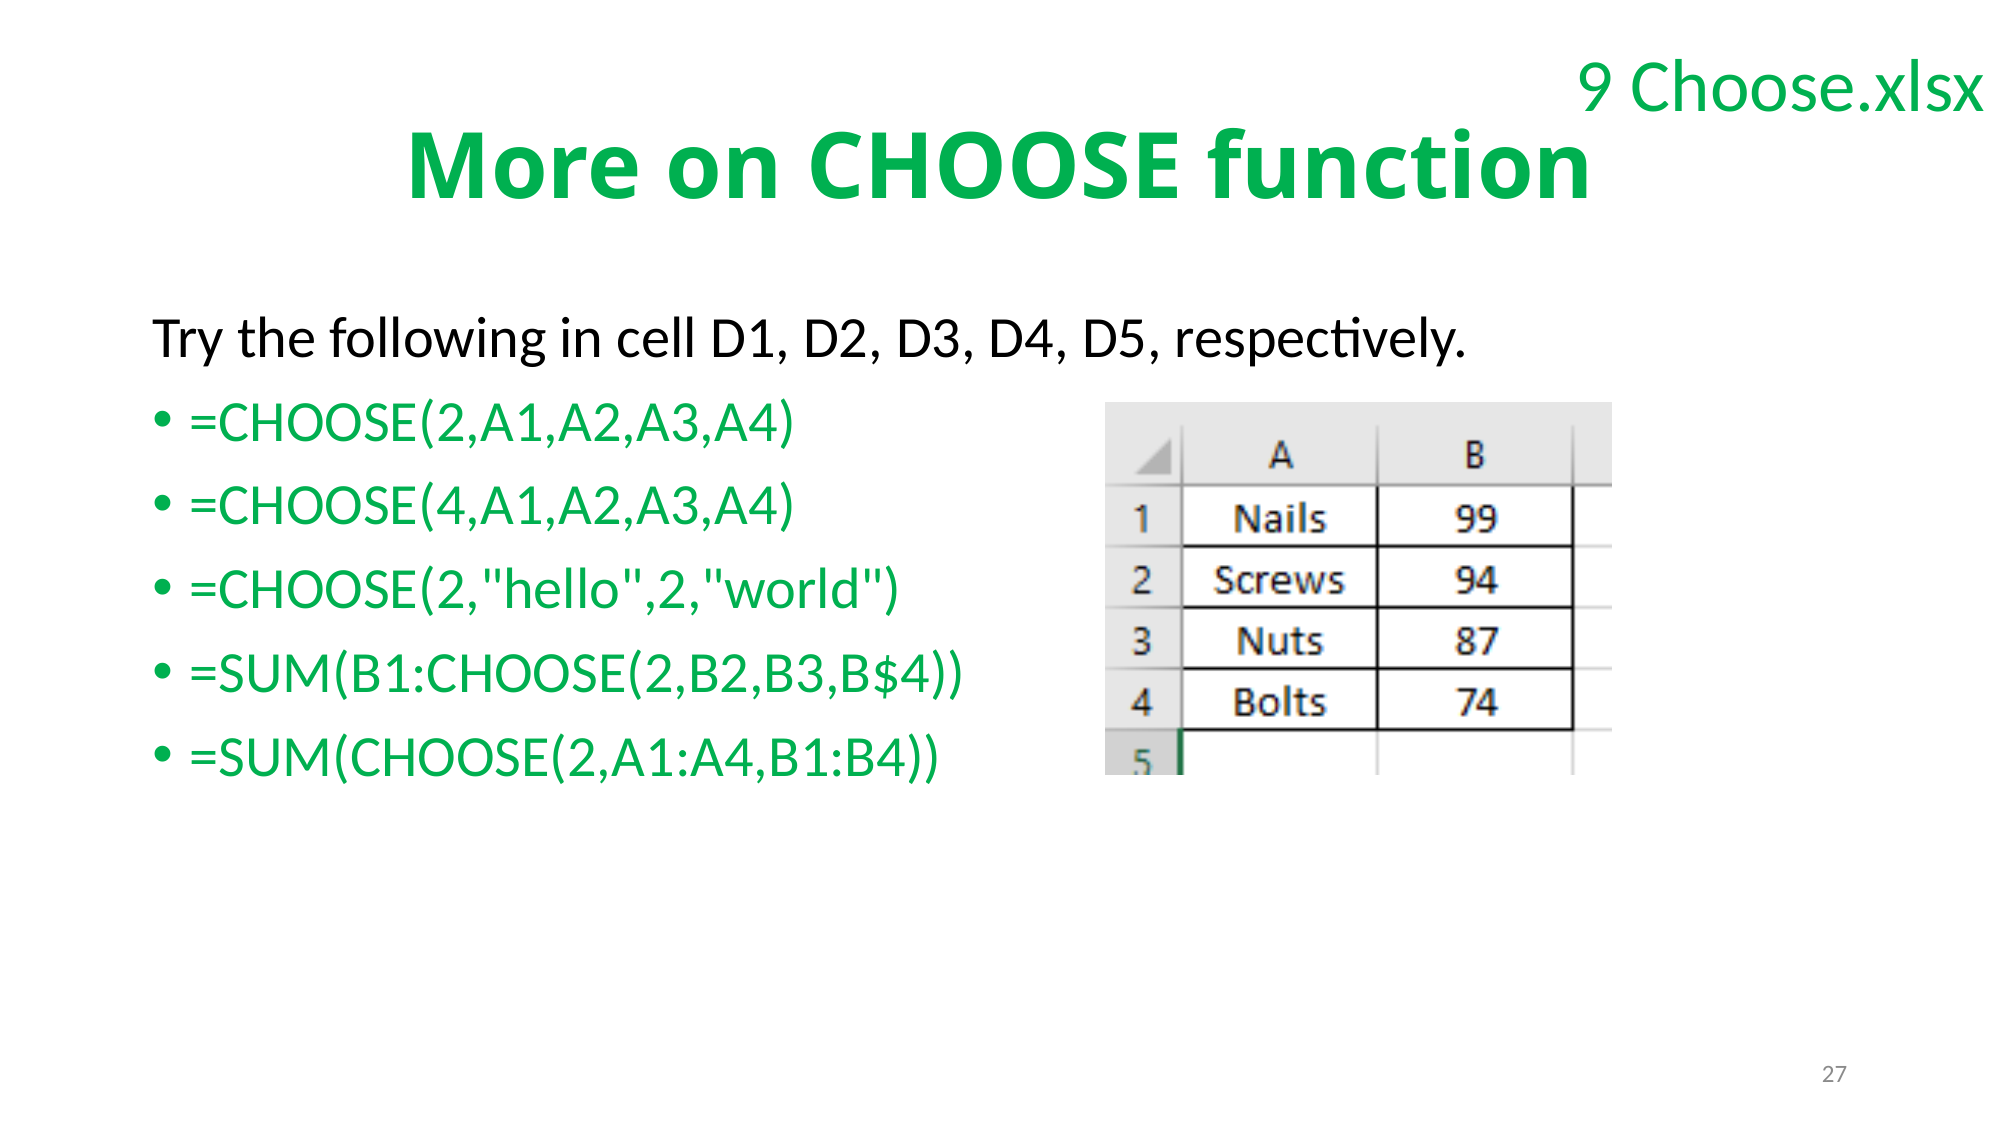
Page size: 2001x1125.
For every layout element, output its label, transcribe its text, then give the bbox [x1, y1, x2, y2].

picture [1105, 402, 1612, 775]
text_box 9 Choose.xlsx [999, 29, 2000, 135]
list Try the following in cell D1, D2, D3, D4, D5, respectively. =CHOOSE(2,A1,A2,A3,A4) =CHOOSE(4,A1,A2,A3,A4) =CHOOSE(2,"hello",2,"world") =SUM(B1:CHOOSE(2,B2,B3,B$4)) =SUM(CHOOSE(2,A1:A4,B1:B4)) [137, 299, 1863, 1014]
slide_number 27 [1412, 1042, 1863, 1103]
title More on CHOOSE function [137, 59, 1863, 278]
